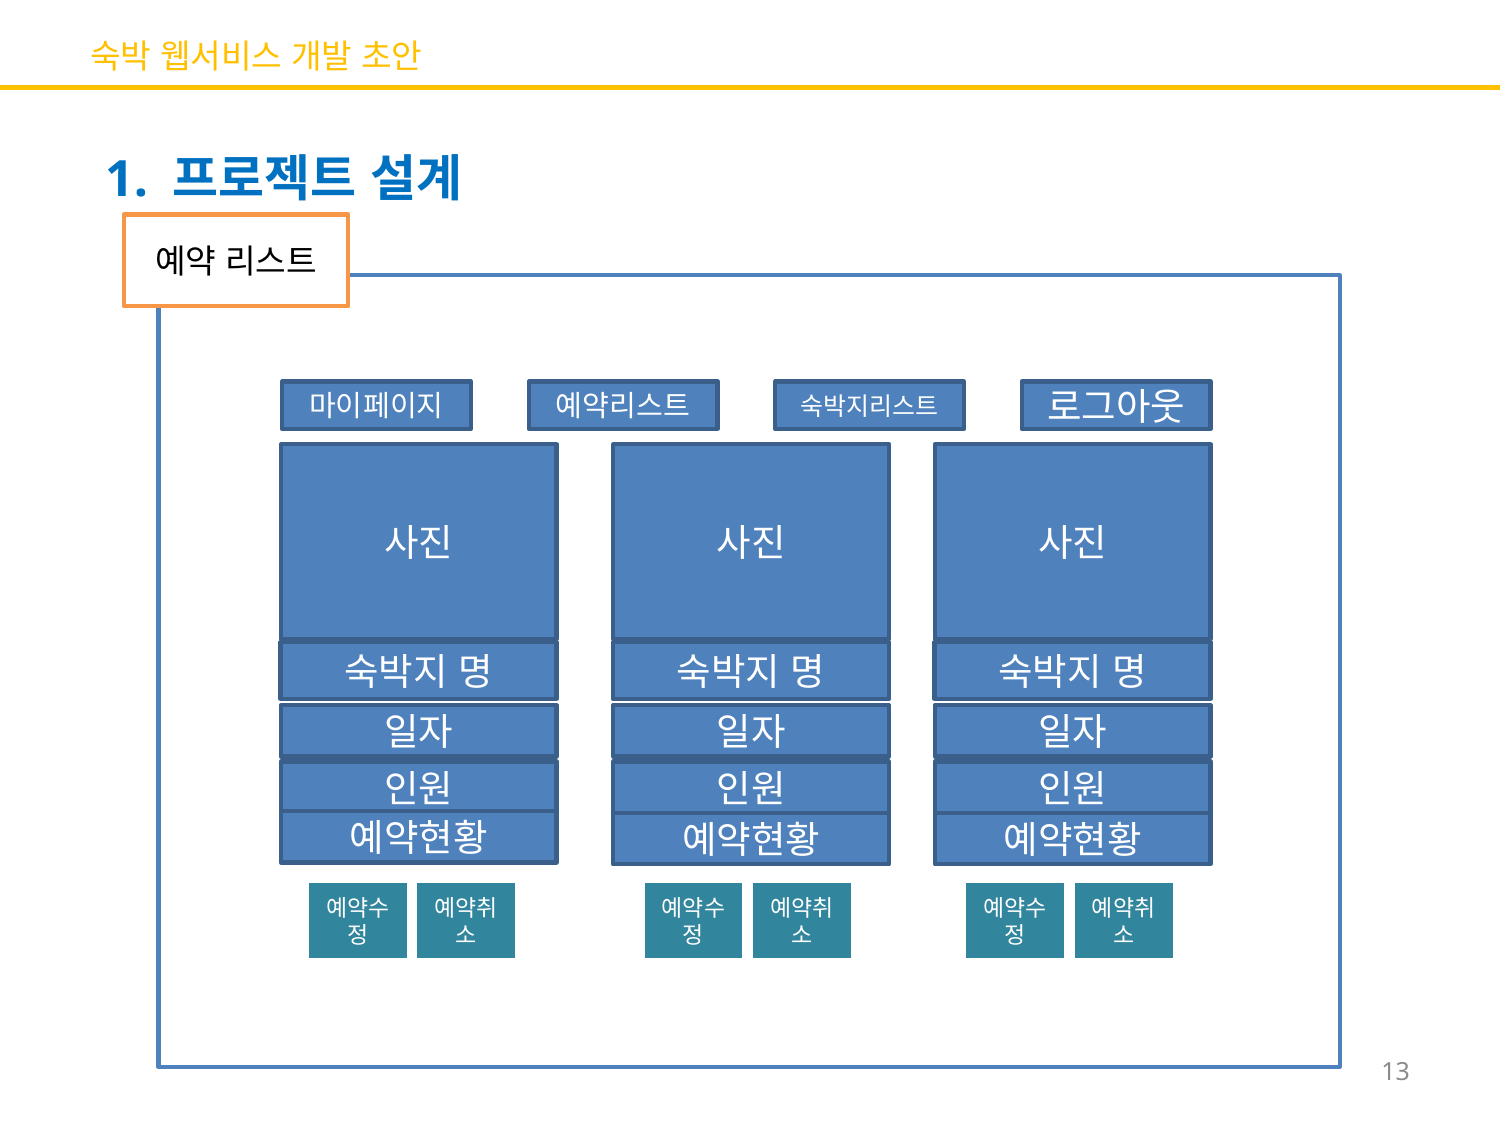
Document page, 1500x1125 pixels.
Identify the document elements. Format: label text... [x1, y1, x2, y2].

text_box 숙박지 명 [932, 640, 1213, 701]
text_box 로그아웃 [1020, 379, 1213, 431]
text_box 예약취소 [413, 879, 519, 962]
text_box 인원 [279, 759, 559, 809]
text_box 일자 [611, 703, 891, 759]
text_box 마이페이지 [280, 379, 473, 431]
text_box 인원 [933, 759, 1213, 811]
text_box 예약취소 [749, 879, 855, 962]
text_box 숙박지 명 [611, 640, 891, 701]
slide_number 13 [1074, 1042, 1425, 1103]
title 숙박 웹서비스 개발 초안 [75, 19, 1425, 91]
text_box 숙박지리스트 [773, 379, 966, 431]
text_box 인원 [611, 759, 891, 811]
text_box 예약현황 [279, 809, 559, 865]
text_box 사진 [933, 442, 1213, 640]
text_box 예약현황 [933, 811, 1213, 866]
text_box 예약수정 [640, 879, 746, 962]
text_box 사진 [279, 442, 559, 640]
text_box 예약현황 [611, 811, 891, 866]
text_box 예약리스트 [527, 379, 720, 431]
text_box [156, 273, 1342, 1069]
text_box 예약수정 [305, 879, 411, 962]
text_box 일자 [933, 703, 1213, 759]
text_box 예약 리스트 [122, 212, 350, 308]
text_box 숙박지 명 [278, 640, 559, 701]
text_box 1. 프로젝트 설계 [90, 138, 478, 214]
text_box 사진 [611, 442, 891, 640]
text_box 일자 [279, 703, 559, 759]
text_box 예약취소 [1071, 879, 1177, 962]
text_box 예약수정 [962, 879, 1068, 962]
